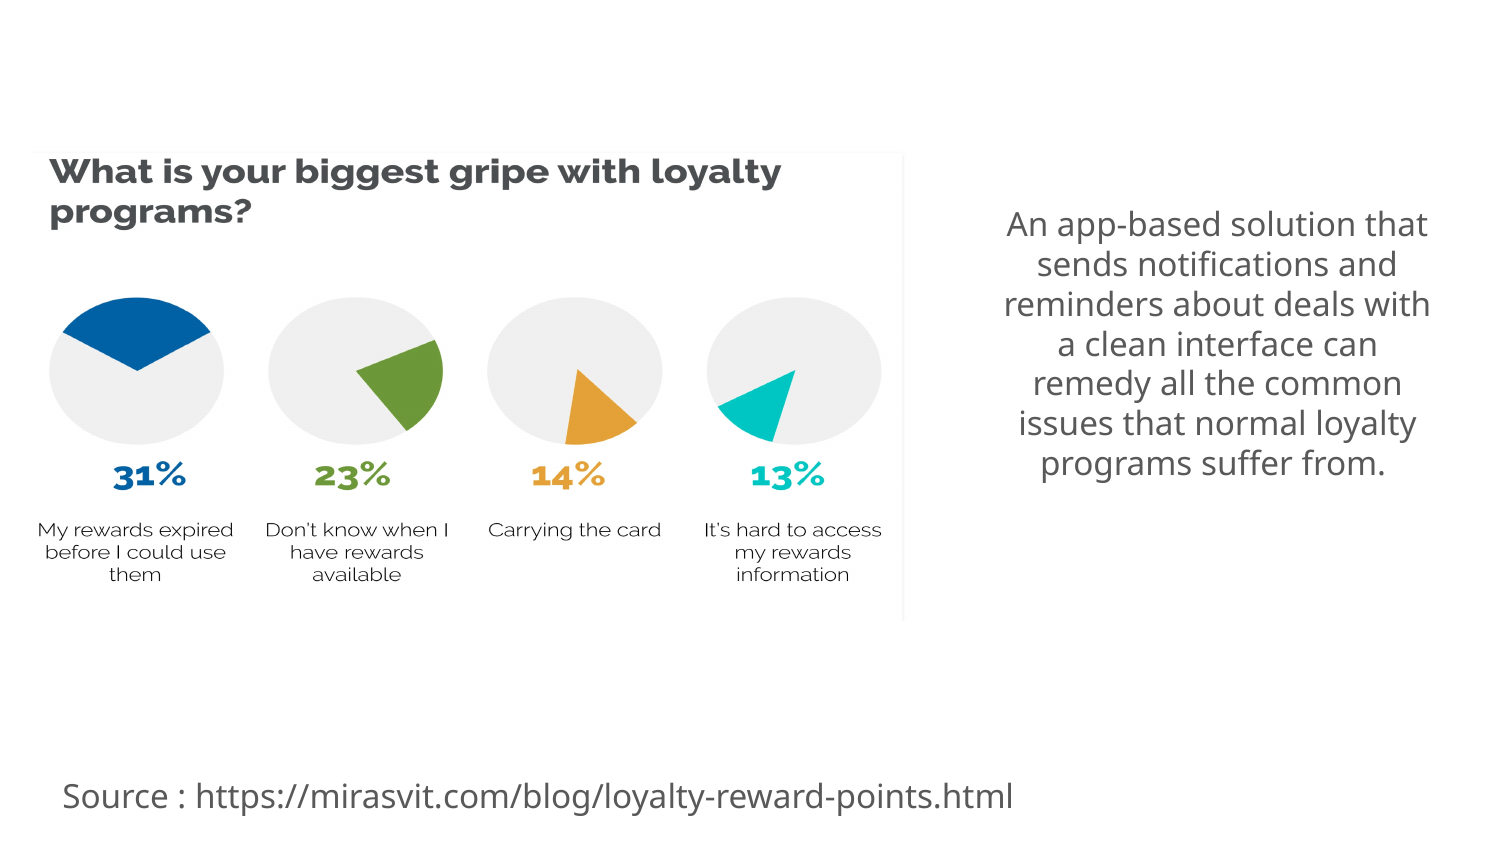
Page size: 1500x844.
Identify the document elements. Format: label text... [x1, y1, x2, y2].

text_box An app-based solution that sends notifications and reminders about deals with a clean interface can remedy all the common issues that normal loyalty programs suffer from. [978, 187, 1458, 590]
text_box Source : https://mirasvit.com/blog/loyalty-reward-points.html [47, 760, 1458, 817]
picture [32, 145, 957, 621]
